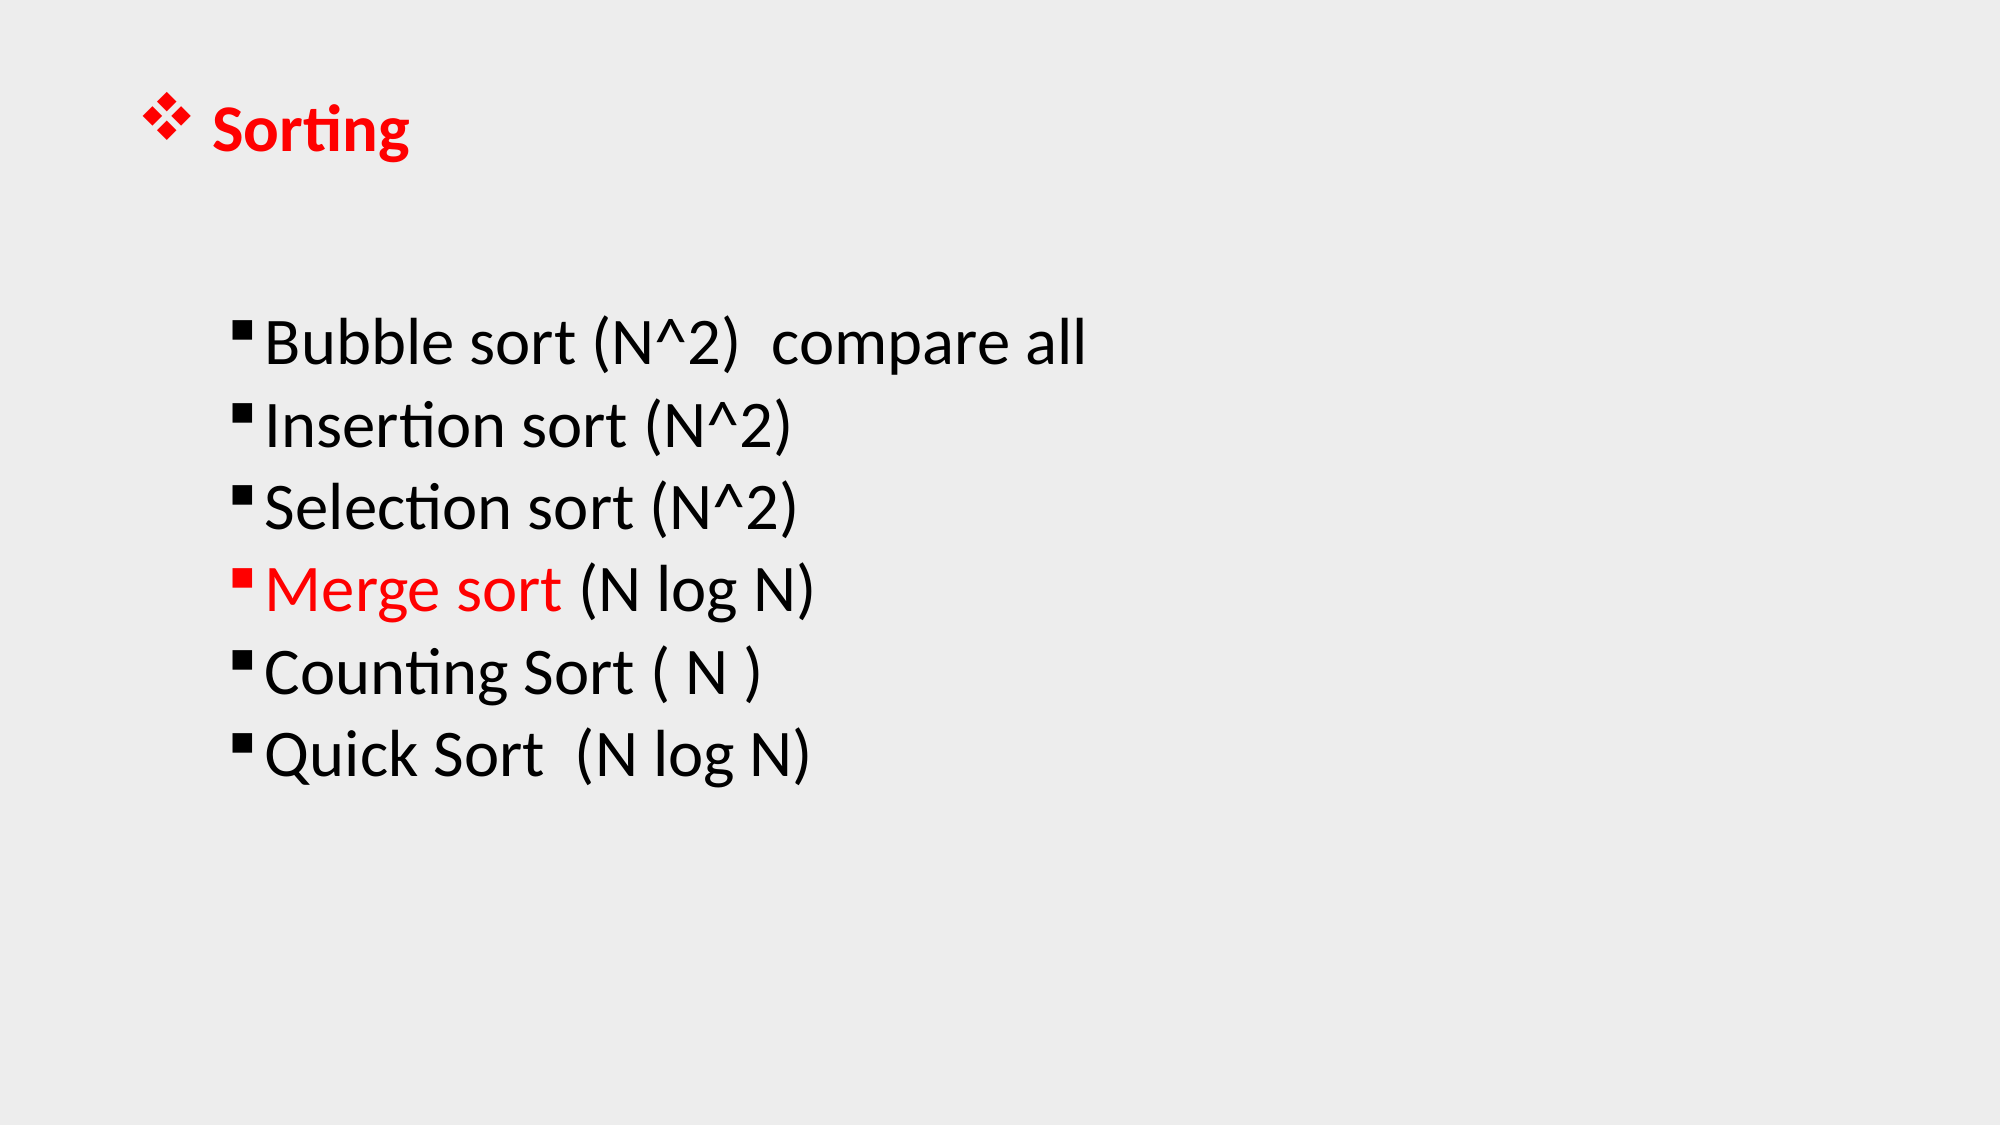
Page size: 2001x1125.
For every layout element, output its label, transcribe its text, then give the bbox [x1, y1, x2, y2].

list Bubble sort (N^2) compare all Insertion sort (N^2) Selection sort (N^2) Merge sort (N log N) Counting Sort ( N ) Quick Sort (N log N) [137, 299, 1863, 1014]
title Sorting [137, 60, 414, 277]
